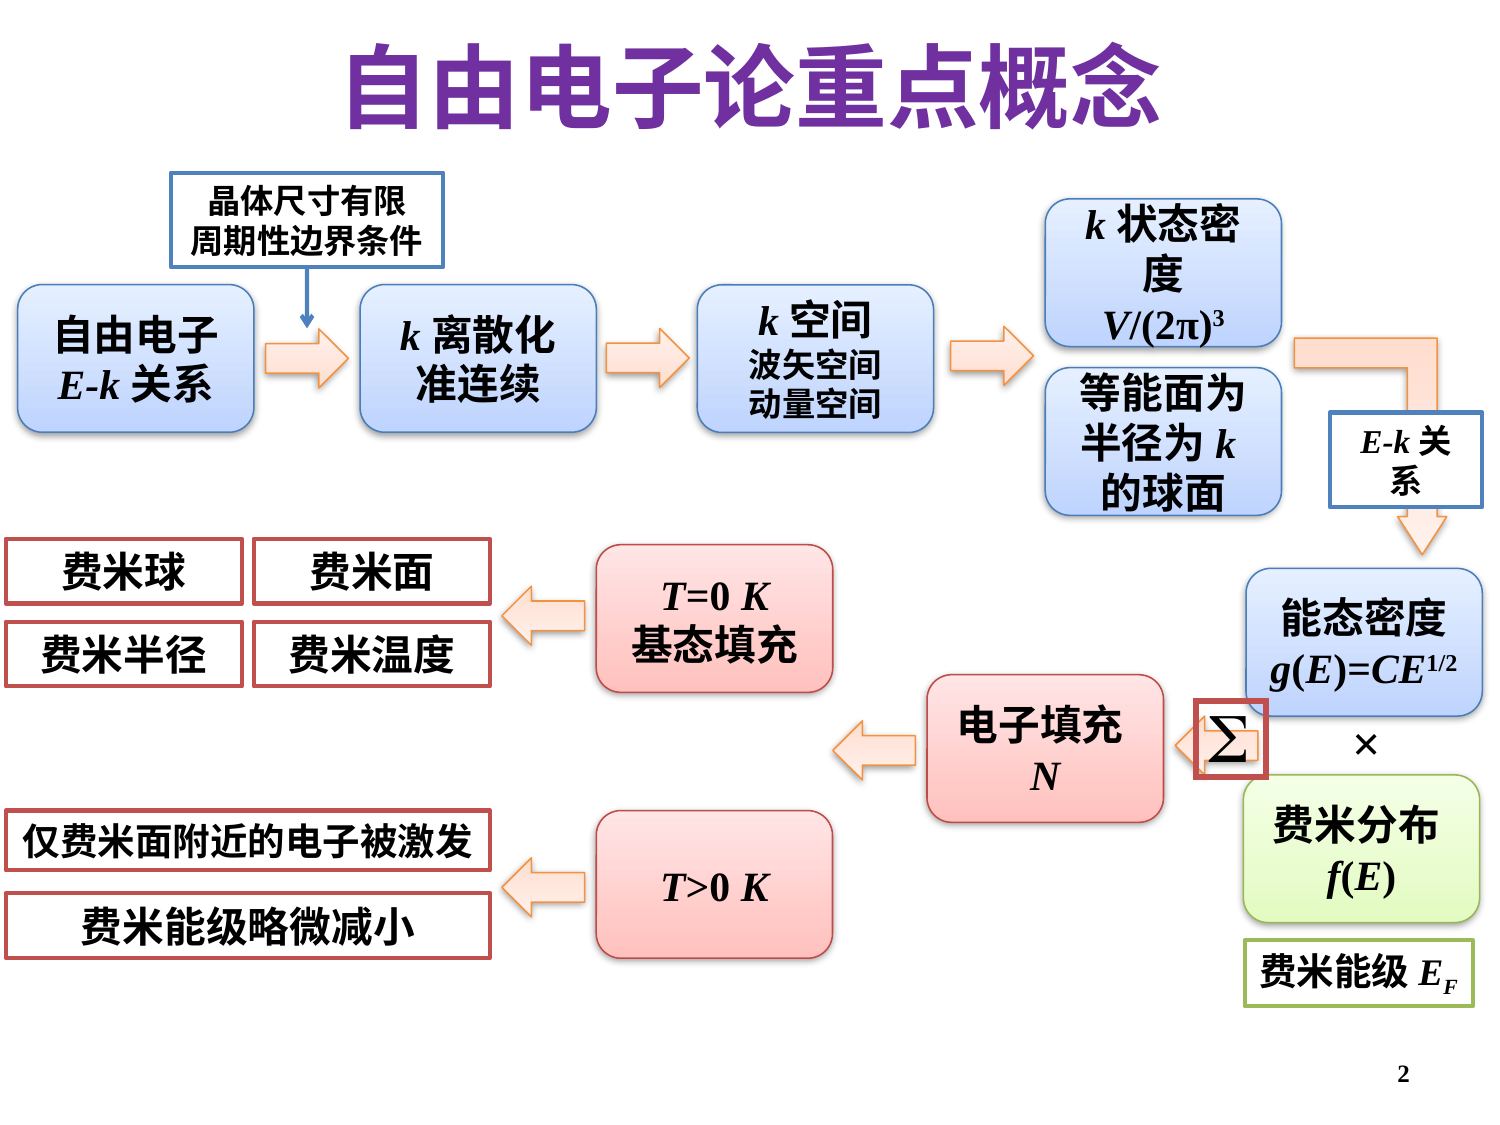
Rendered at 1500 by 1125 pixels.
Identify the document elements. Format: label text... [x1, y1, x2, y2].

text_box 费米面 [252, 537, 492, 606]
text_box k状态密度 V/(2π)3 [1044, 198, 1283, 348]
text_box [501, 857, 586, 918]
text_box k离散化 准连续 [359, 283, 598, 433]
title 自由电子论重点概念 [75, 21, 1425, 149]
text_box [605, 327, 690, 389]
text_box [832, 720, 917, 781]
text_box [1174, 703, 1264, 776]
text_box 费米球 [4, 537, 244, 606]
text_box 能态密度 g(E)=CE1/2 [1245, 567, 1484, 717]
slide_number 2 [1074, 1042, 1425, 1103]
text_box 自由电子 E-k关系 [16, 283, 255, 433]
text_box 电子填充N [926, 673, 1165, 824]
text_box 费米分布f(E) [1242, 774, 1481, 924]
text_box 费米能级略微减小 [4, 891, 492, 960]
text_box 仅费米面附近的电子被激发 [4, 808, 492, 872]
text_box 费米能级EF [1243, 938, 1475, 1008]
text_box 等能面为半径为k的球面 [1044, 366, 1283, 517]
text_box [1294, 337, 1483, 555]
text_box k空间 波矢空间 动量空间 [696, 283, 935, 434]
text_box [170, 172, 444, 329]
text_box [949, 325, 1035, 387]
text_box [501, 585, 586, 647]
text_box 费米半径 [4, 620, 244, 688]
text_box T=0 K 基态填充 [595, 543, 834, 694]
text_box [264, 337, 349, 389]
text_box × [1333, 704, 1400, 779]
text_box T>0 K [595, 809, 834, 959]
text_box 费米温度 [252, 620, 492, 688]
